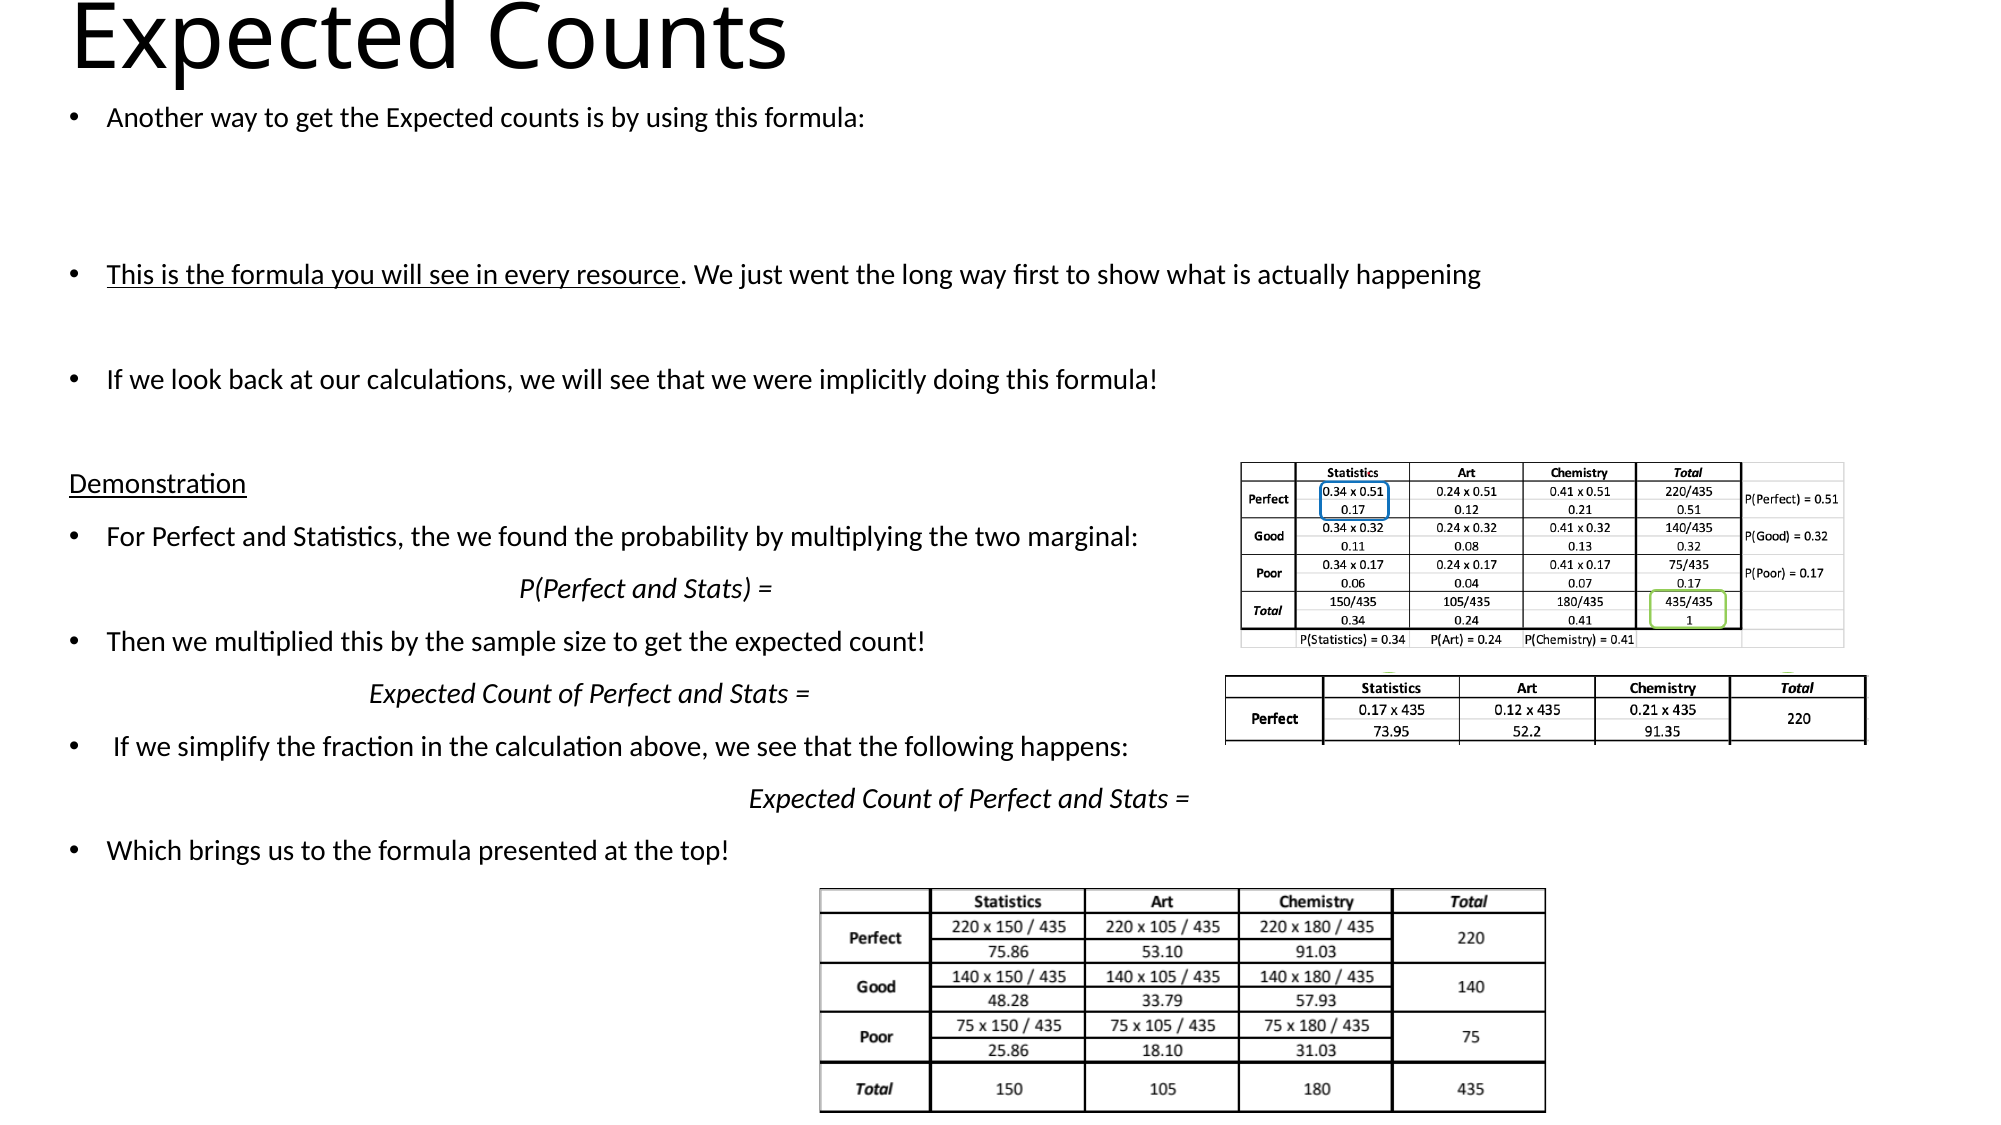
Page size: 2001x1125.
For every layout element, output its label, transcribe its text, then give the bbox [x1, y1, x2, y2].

picture [1223, 672, 1869, 745]
picture [1223, 452, 1853, 655]
picture [819, 888, 1547, 1113]
title Expected Counts [54, 0, 1780, 149]
